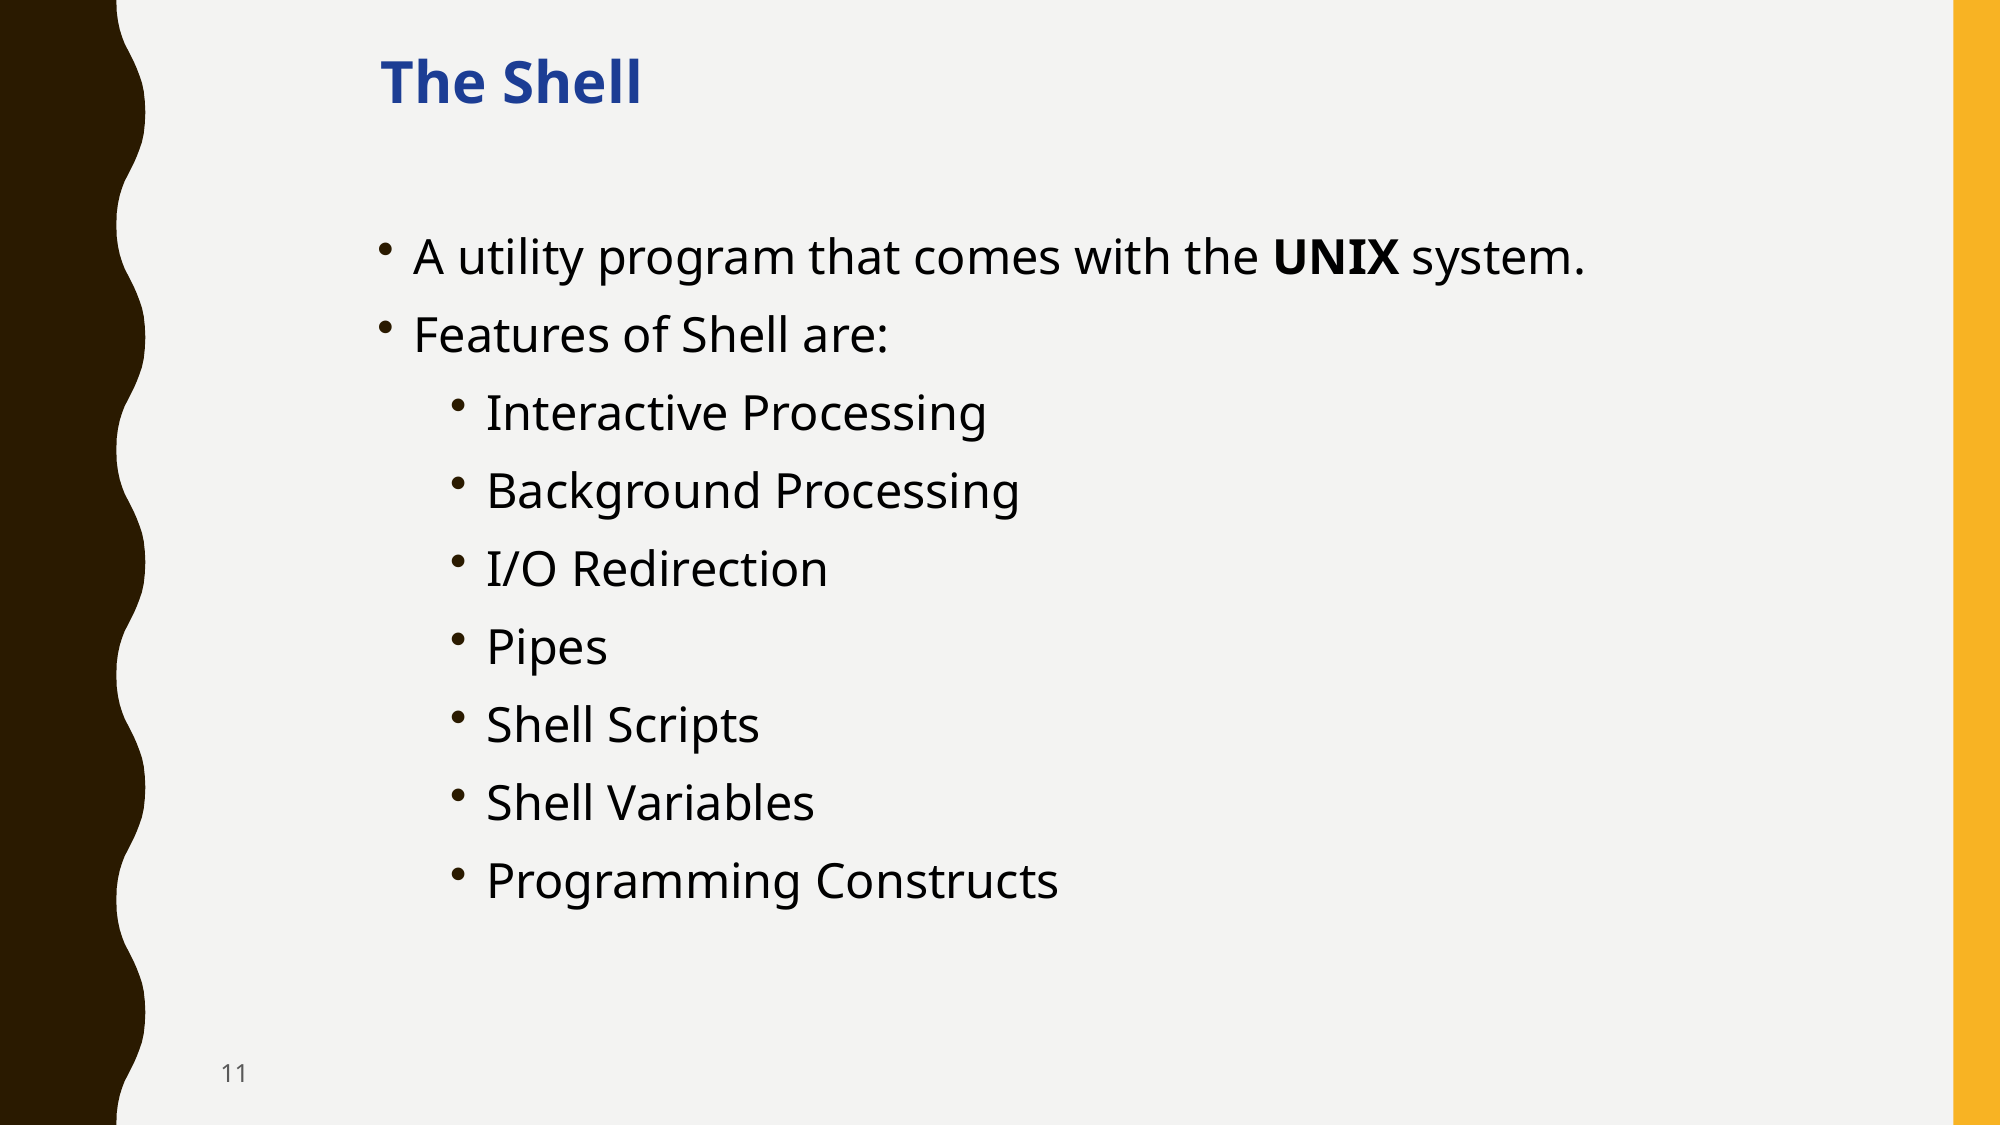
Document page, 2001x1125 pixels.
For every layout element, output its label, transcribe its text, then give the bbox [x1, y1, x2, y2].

text_box The Shell [366, 37, 917, 176]
slide_number 11 [205, 1045, 588, 1103]
list A utility program that comes with the UNIX system. Features of Shell are: Interactive Processing Background Processing I/O Redirection Pipes Shell Scripts Shell Variables Programming Constructs [362, 212, 1638, 963]
